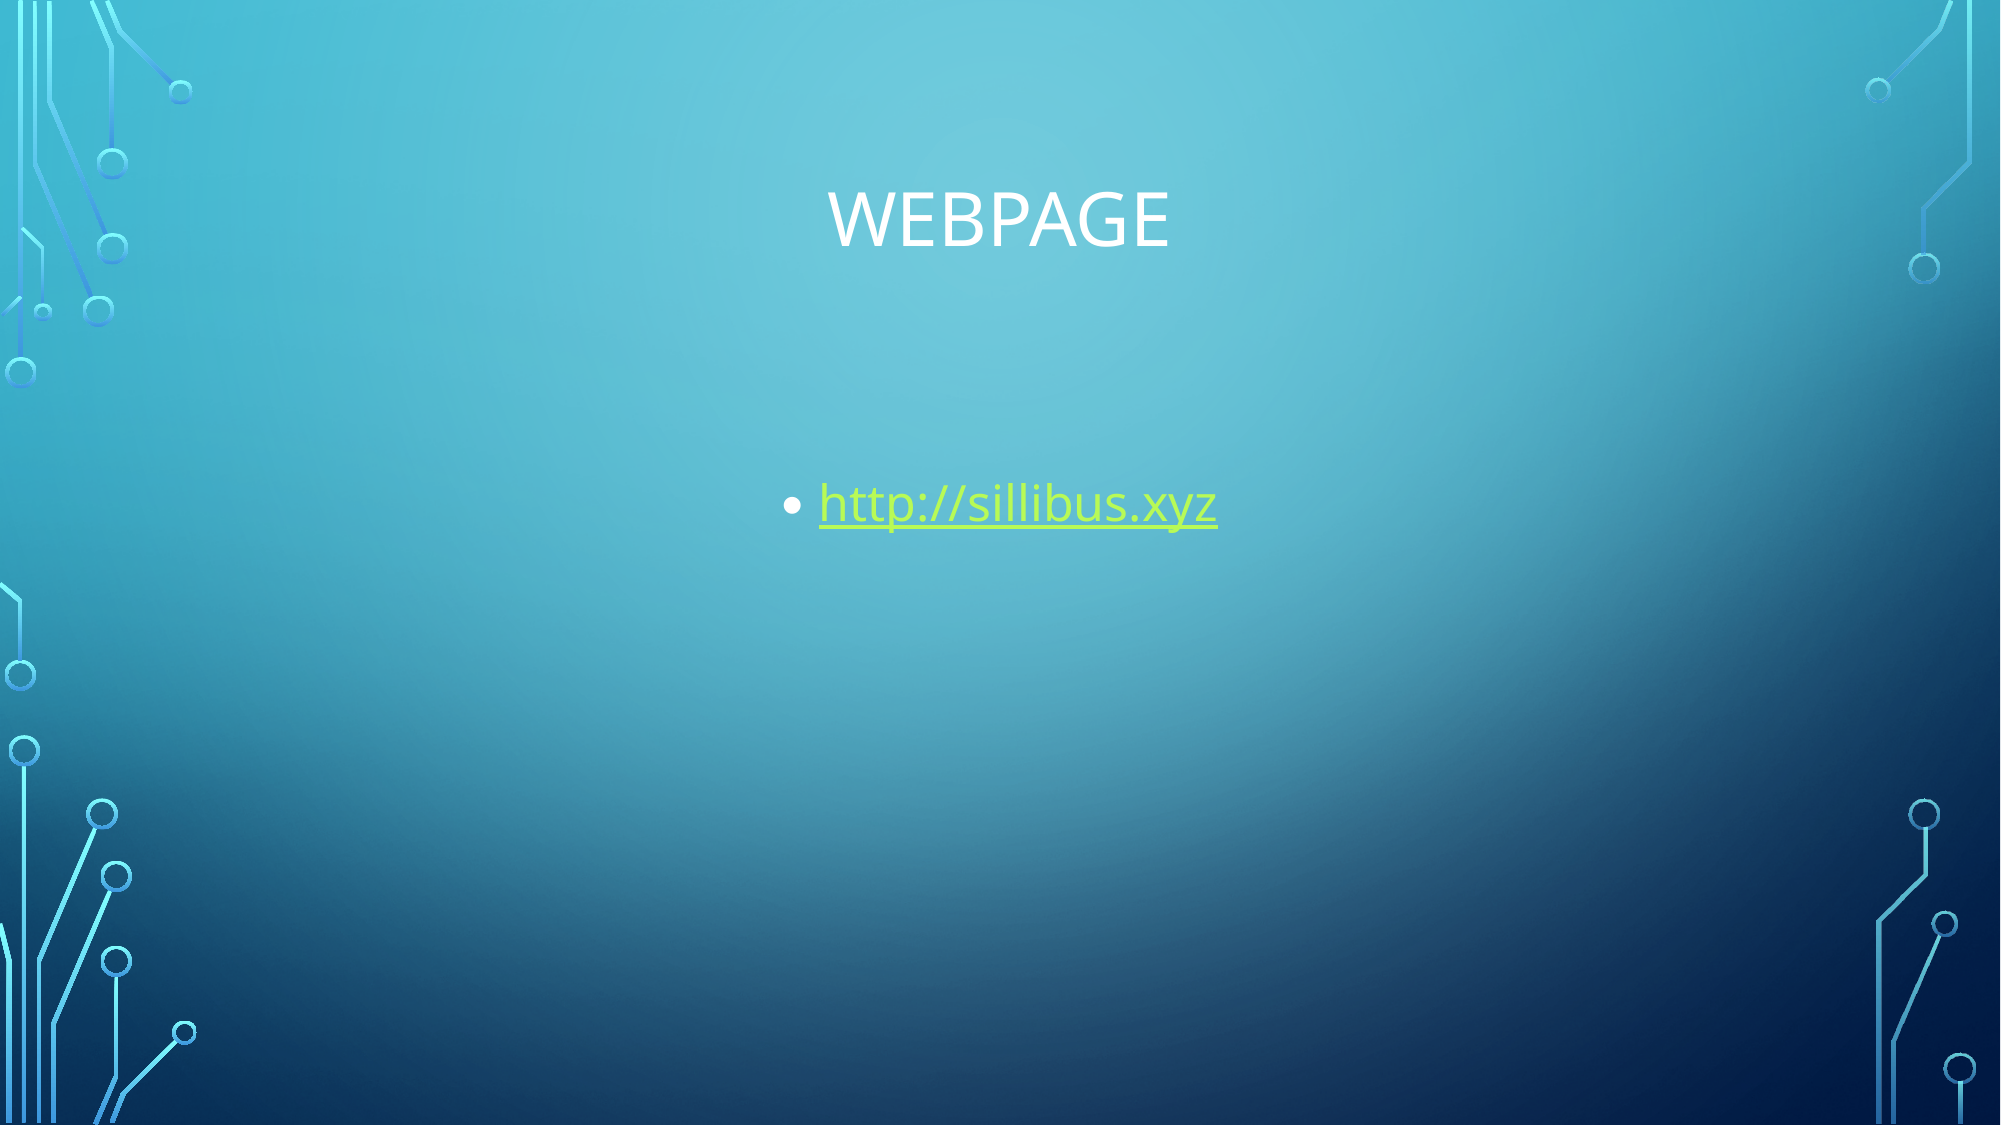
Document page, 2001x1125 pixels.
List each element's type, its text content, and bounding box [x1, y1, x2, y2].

title Webpage [187, 101, 1813, 344]
list http://sillibus.xyz [187, 369, 1813, 950]
